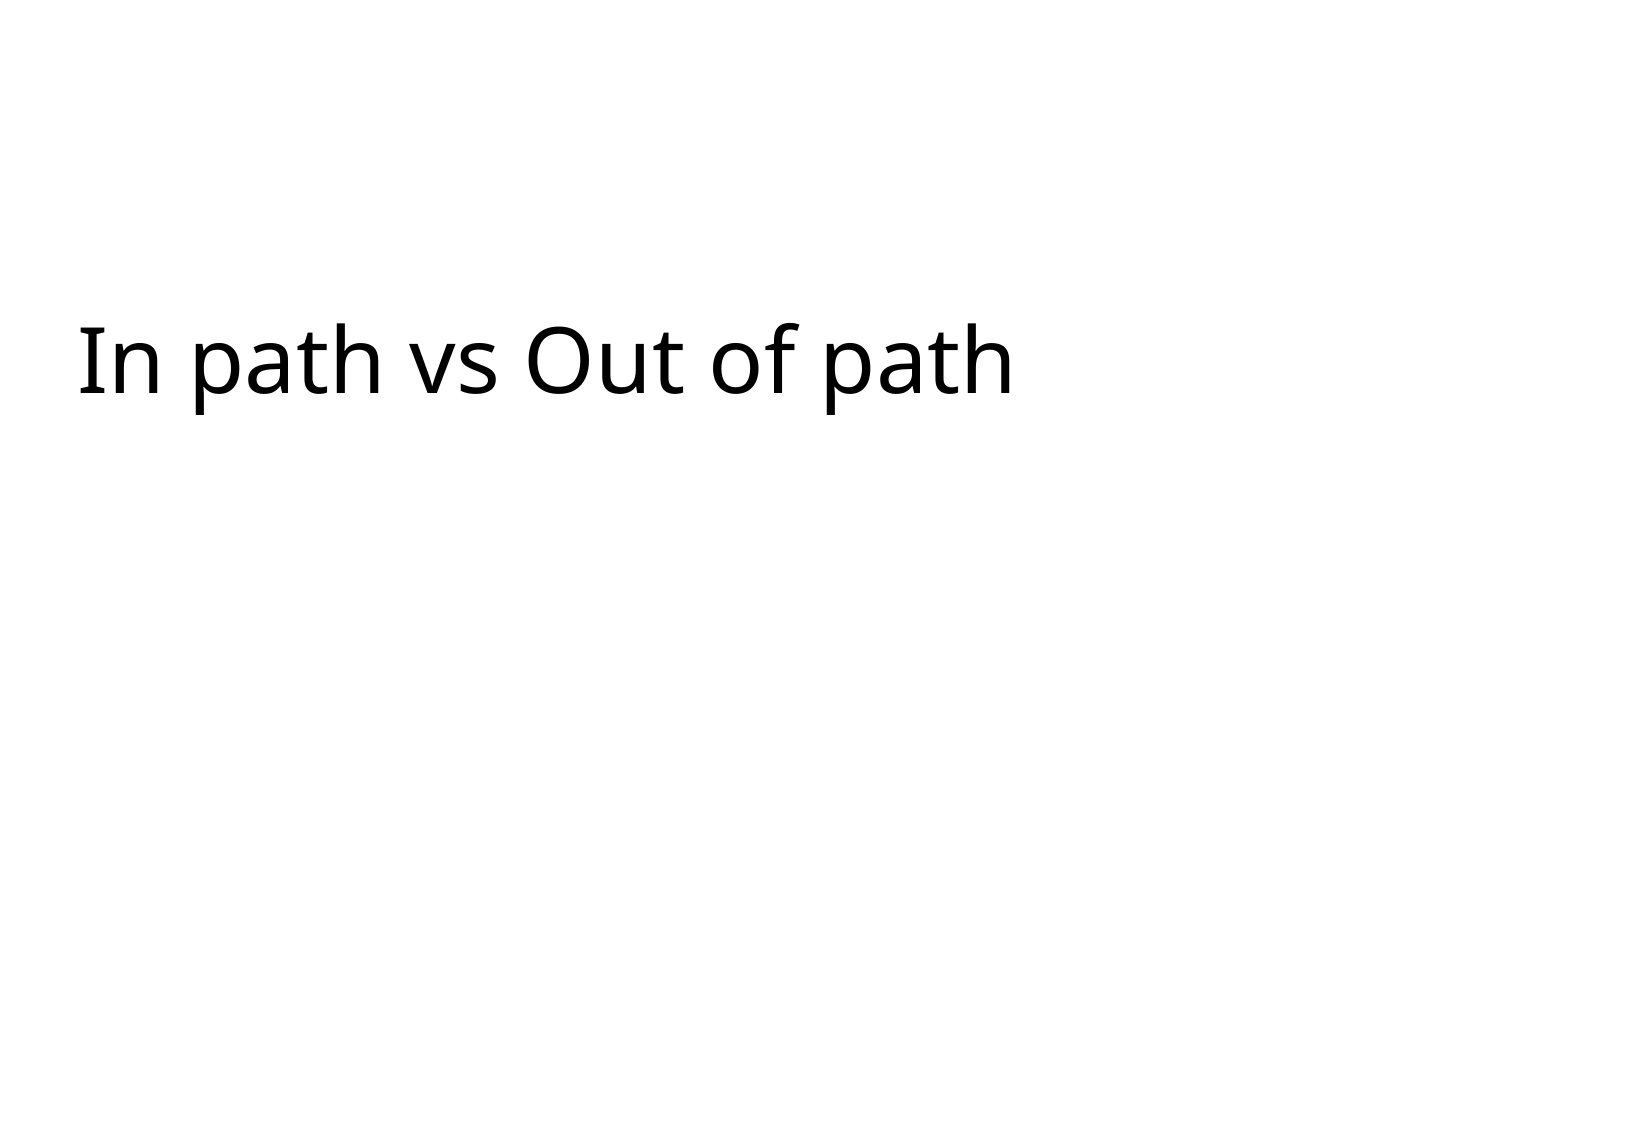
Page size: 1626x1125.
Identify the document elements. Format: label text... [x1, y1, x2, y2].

text_box In path vs Out of path [62, 278, 1593, 435]
